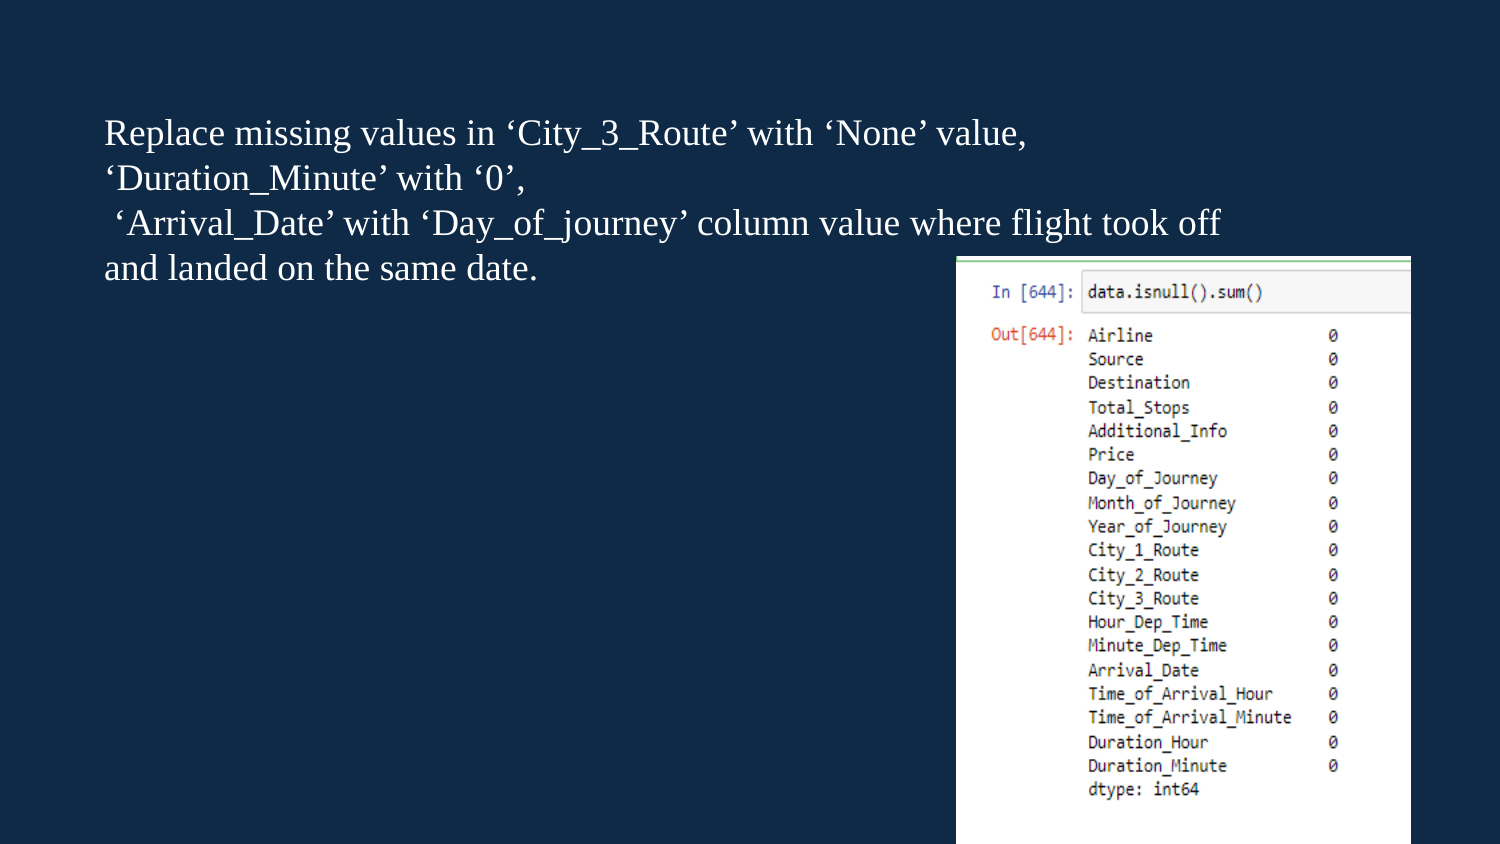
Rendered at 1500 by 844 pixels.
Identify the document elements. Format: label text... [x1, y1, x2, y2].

picture [956, 255, 1411, 844]
text_box Replace missing values in ‘City_3_Route’ with ‘None’ value, ‘Duration_Minute’ with ‘0’, ‘Arrival_Date’ with ‘Day_of_journey’ column value where flight took off and landed on the same date. [89, 100, 1286, 296]
